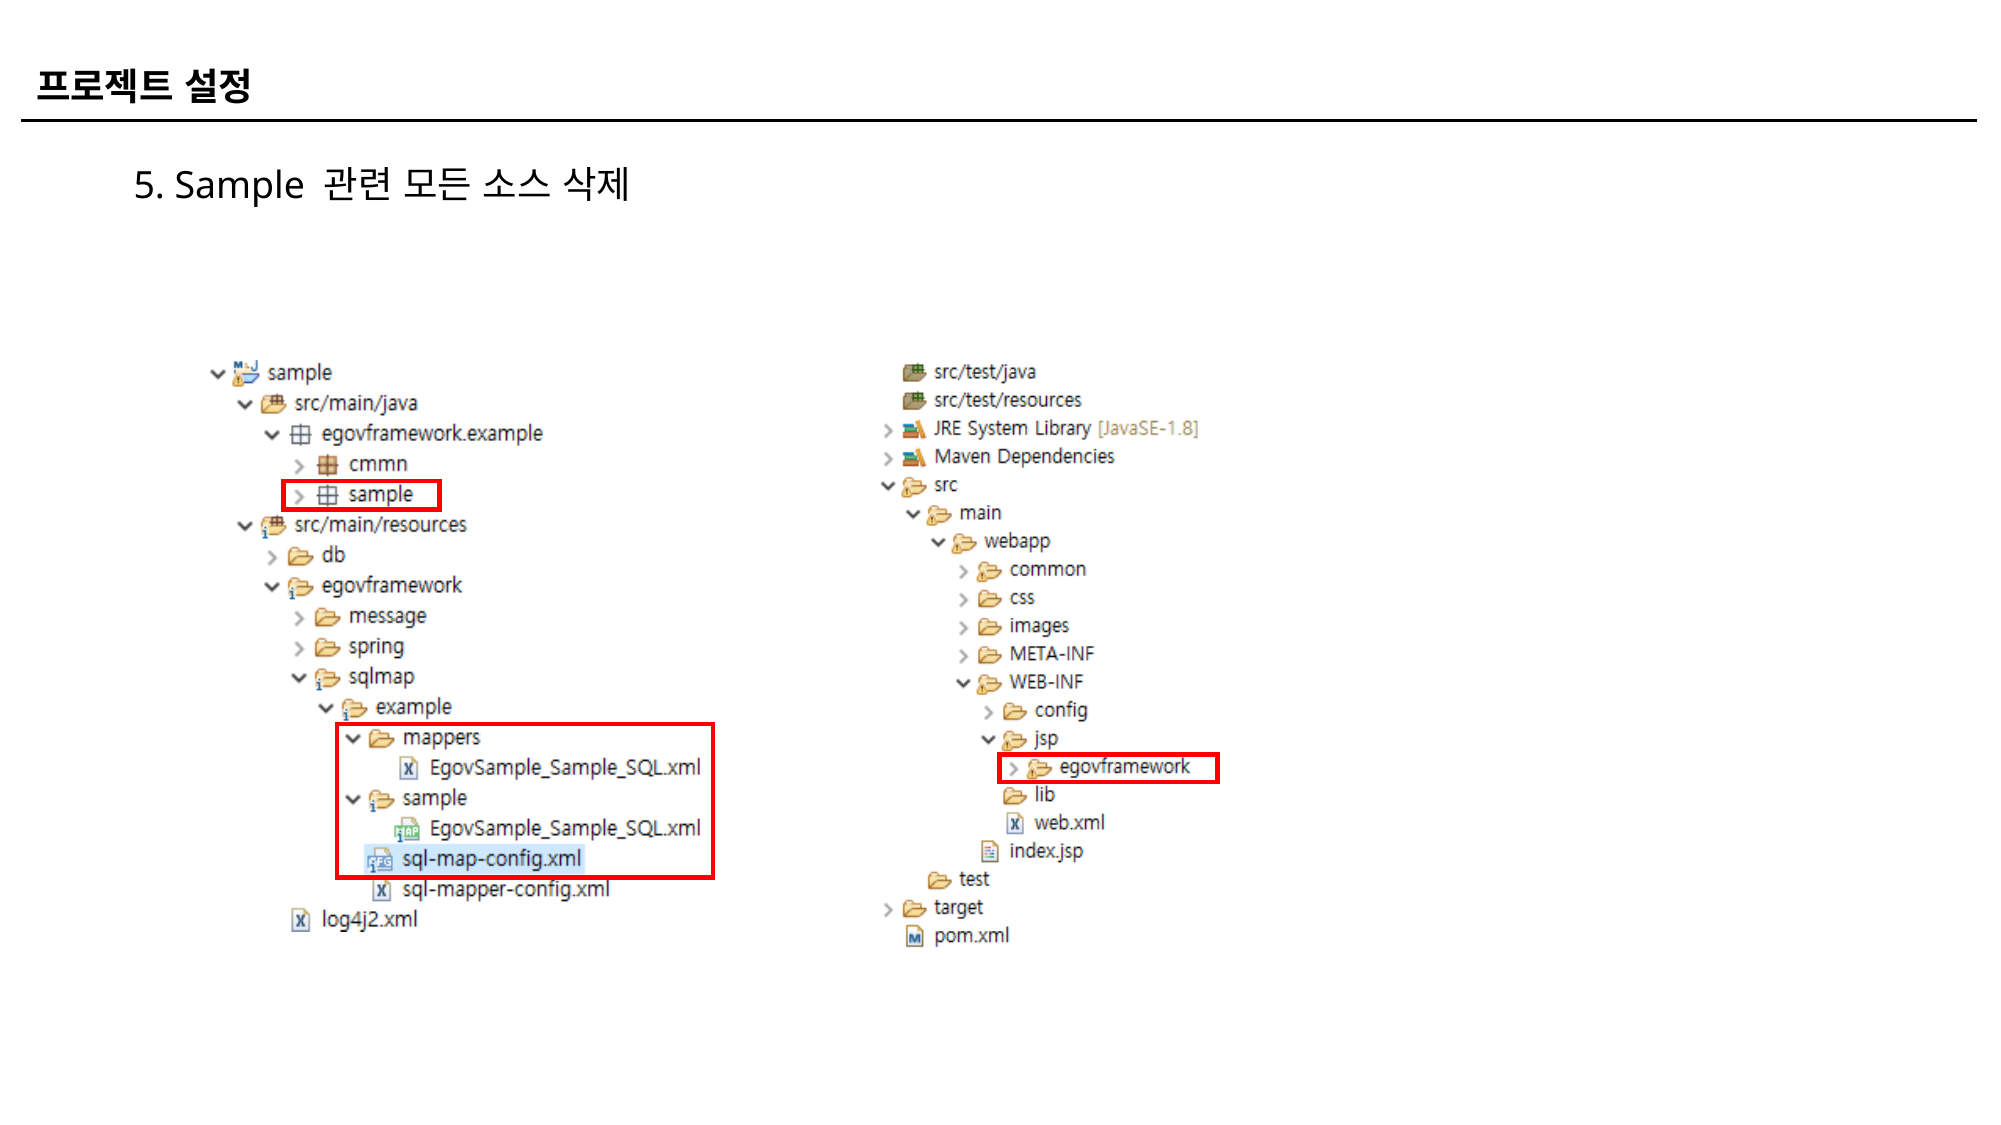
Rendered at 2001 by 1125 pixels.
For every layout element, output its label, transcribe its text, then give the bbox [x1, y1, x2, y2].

picture [850, 360, 1256, 955]
text_box 5. Sample 관련 모든 소스 삭제 [118, 130, 1631, 213]
text_box 프로젝트 설정 [21, 55, 1978, 116]
picture [199, 360, 754, 932]
